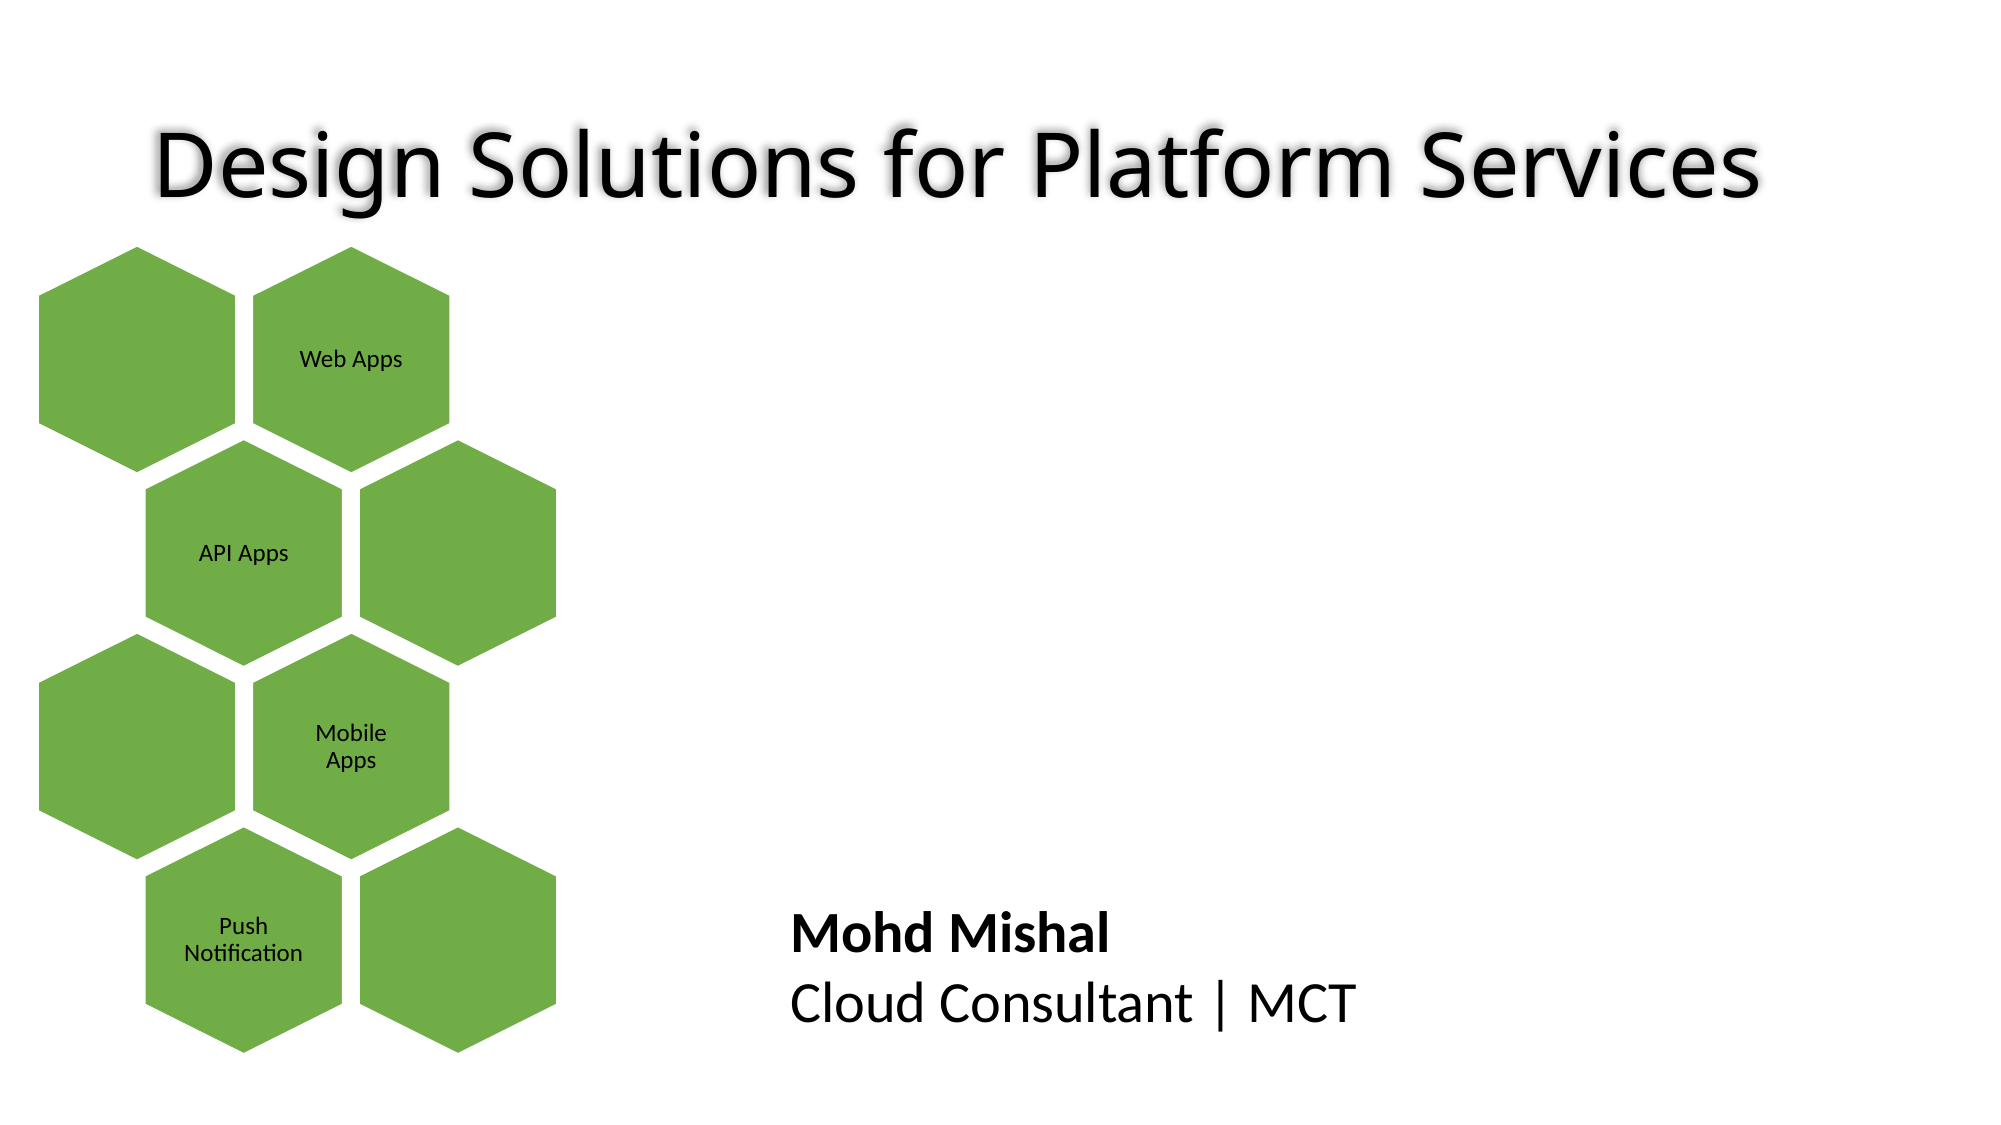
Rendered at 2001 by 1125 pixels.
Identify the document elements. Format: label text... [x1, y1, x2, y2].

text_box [0, 245, 742, 1055]
title Design Solutions for Platform Services [137, 59, 1863, 278]
text_box Mohd Mishal Cloud Consultant | MCT [775, 886, 1485, 1042]
